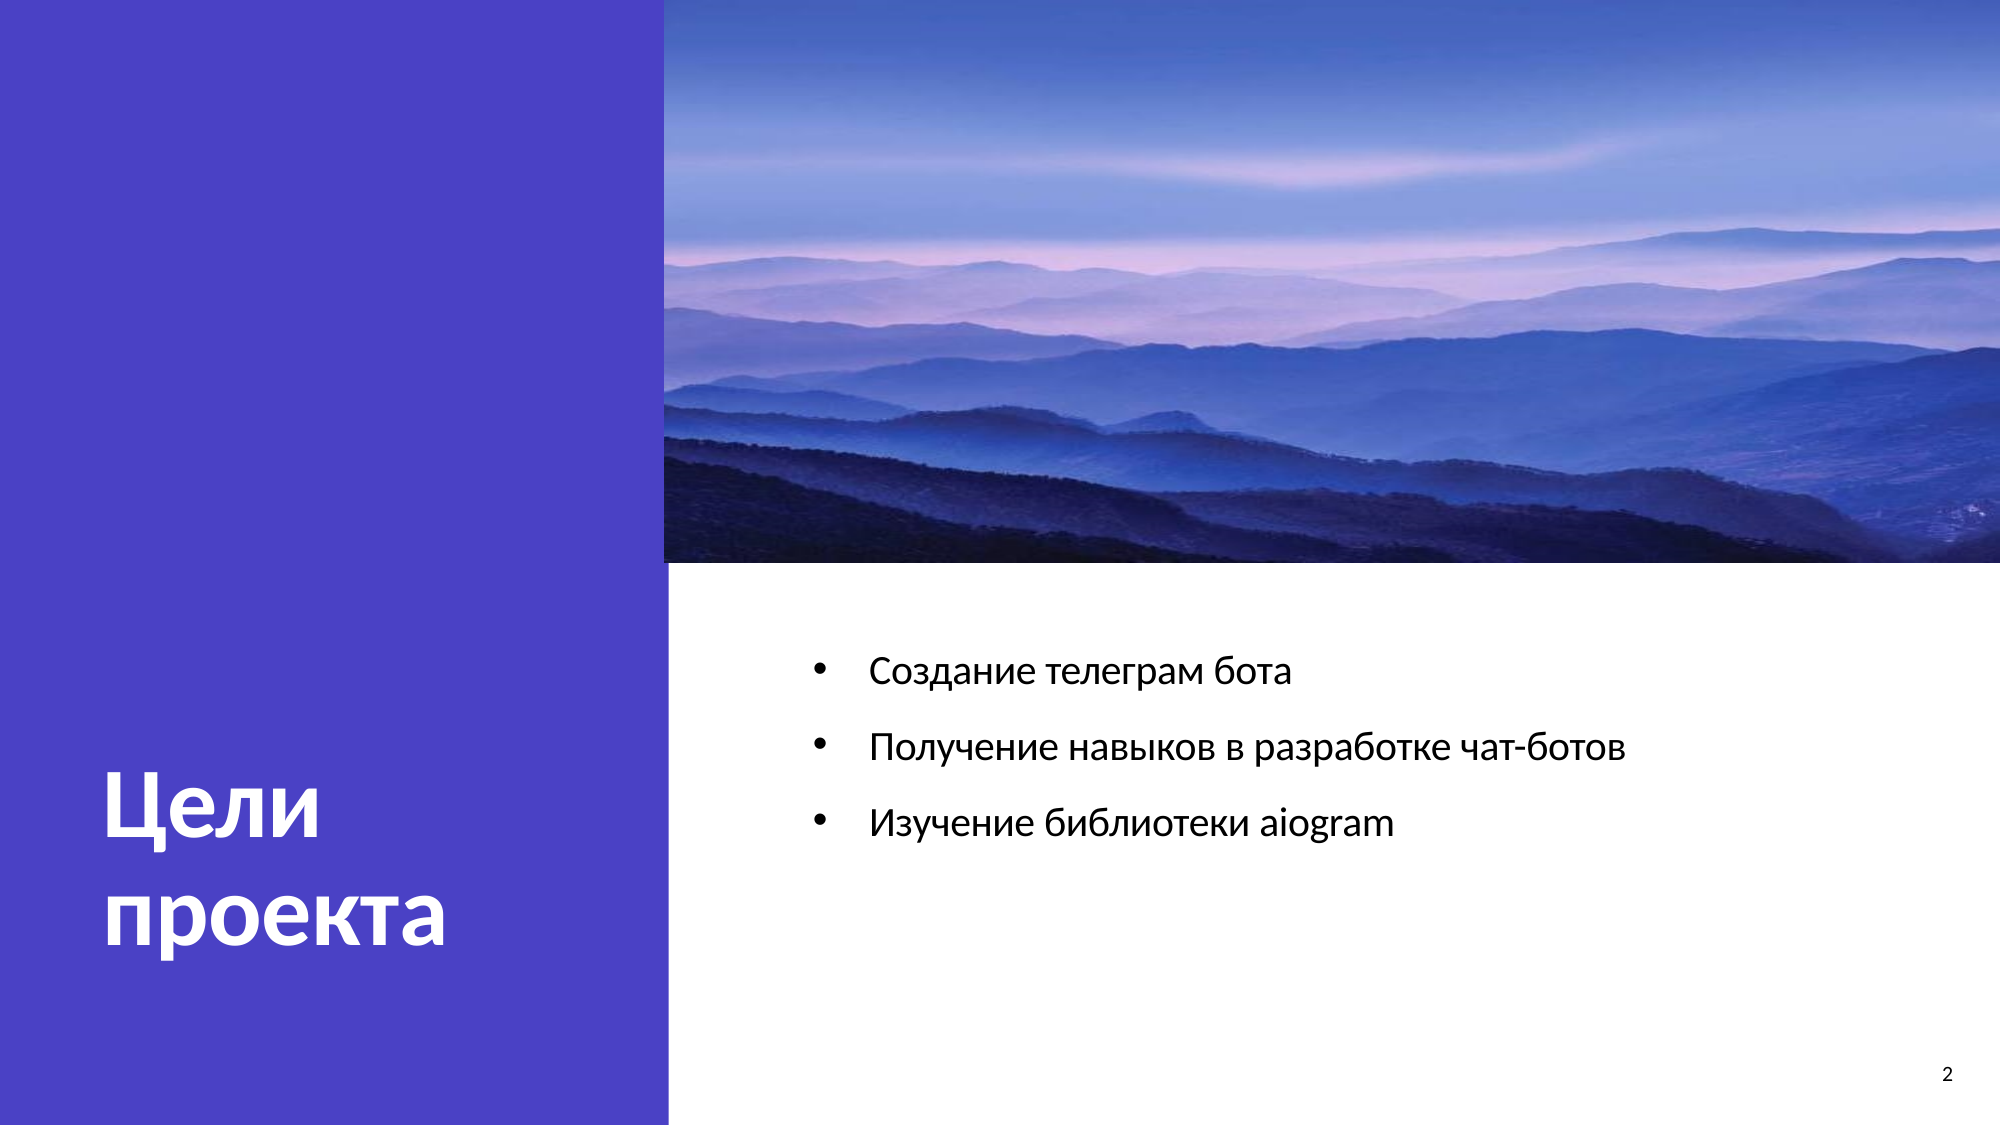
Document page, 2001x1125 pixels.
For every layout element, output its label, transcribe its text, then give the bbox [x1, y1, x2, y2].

title Цели проекта [87, 127, 614, 975]
list Создание телеграм бота Получение навыков в разработке чат-ботов Изучение библиотеки aiogram [797, 630, 1881, 1007]
slide_number 2 [1864, 1042, 1968, 1103]
picture [664, 0, 2000, 563]
